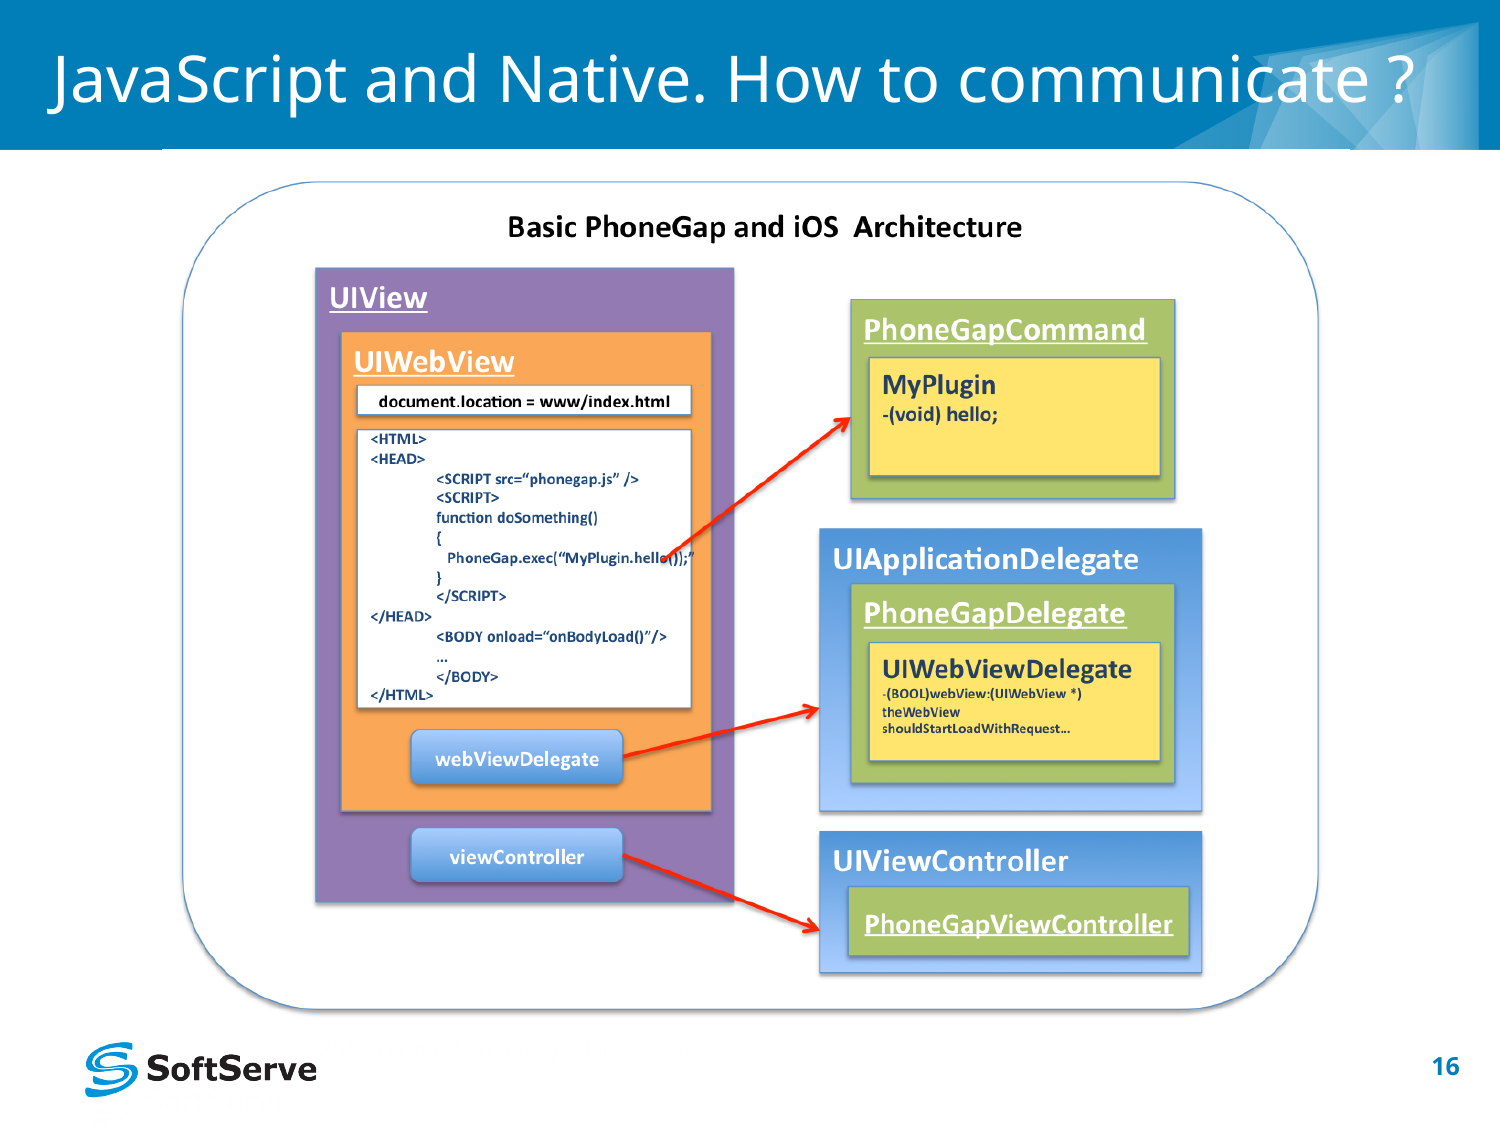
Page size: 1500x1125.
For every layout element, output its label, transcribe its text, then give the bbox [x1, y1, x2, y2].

picture [0, 23, 1500, 1125]
slide_number 16 [1125, 1037, 1475, 1098]
title JavaScript and Native. How to communicate ? [37, 2, 1475, 153]
